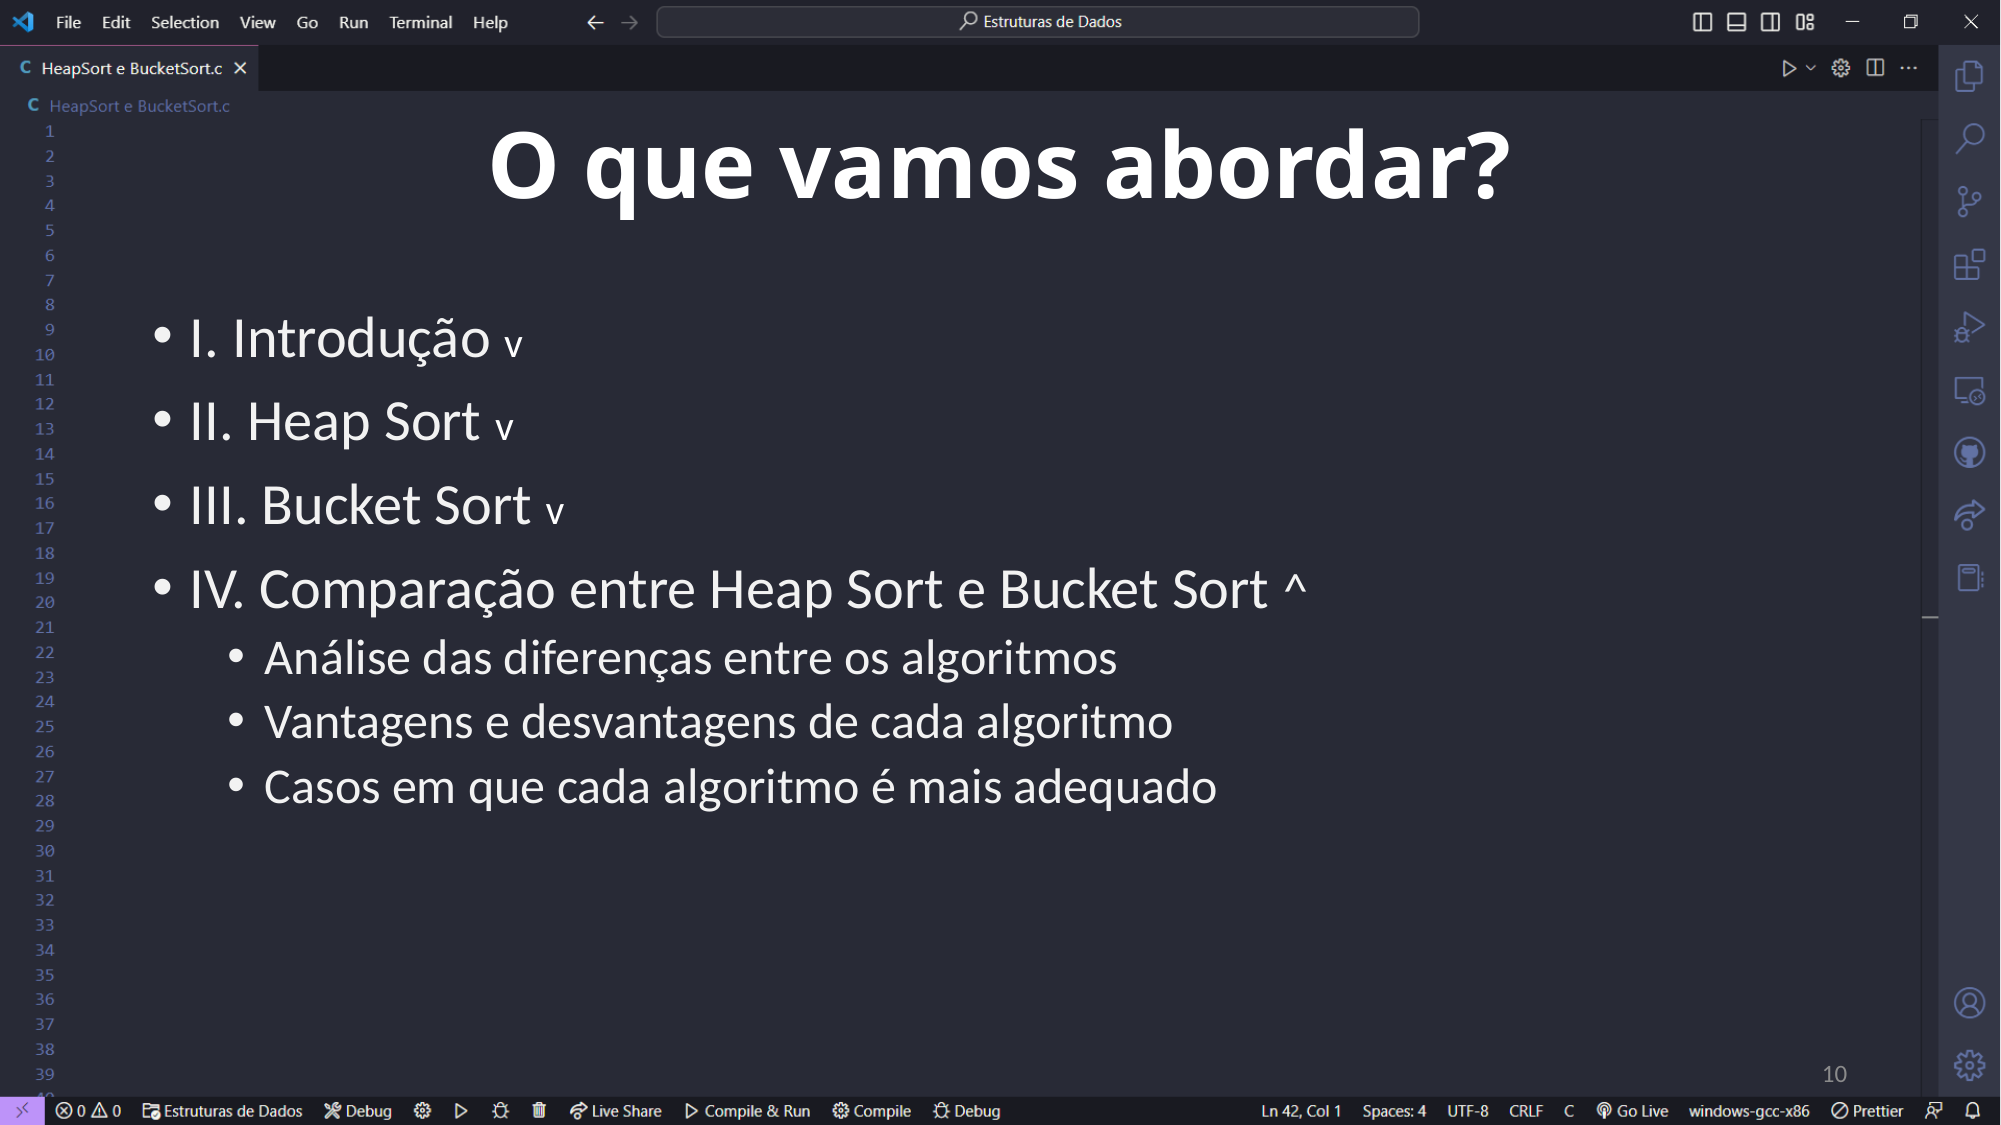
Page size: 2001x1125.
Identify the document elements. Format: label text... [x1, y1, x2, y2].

slide_number 10 [1412, 1042, 1863, 1103]
list I. Introdução v II. Heap Sort v III. Bucket Sort v IV. Comparação entre Heap Sort e Bucket Sort ^ Análise das diferenças entre os algoritmos Vantagens e desvantagens de cada algoritmo Casos em que cada algoritmo é mais adequado [137, 299, 1863, 1014]
title O que vamos abordar? [137, 59, 1863, 278]
picture [0, 0, 2001, 1125]
